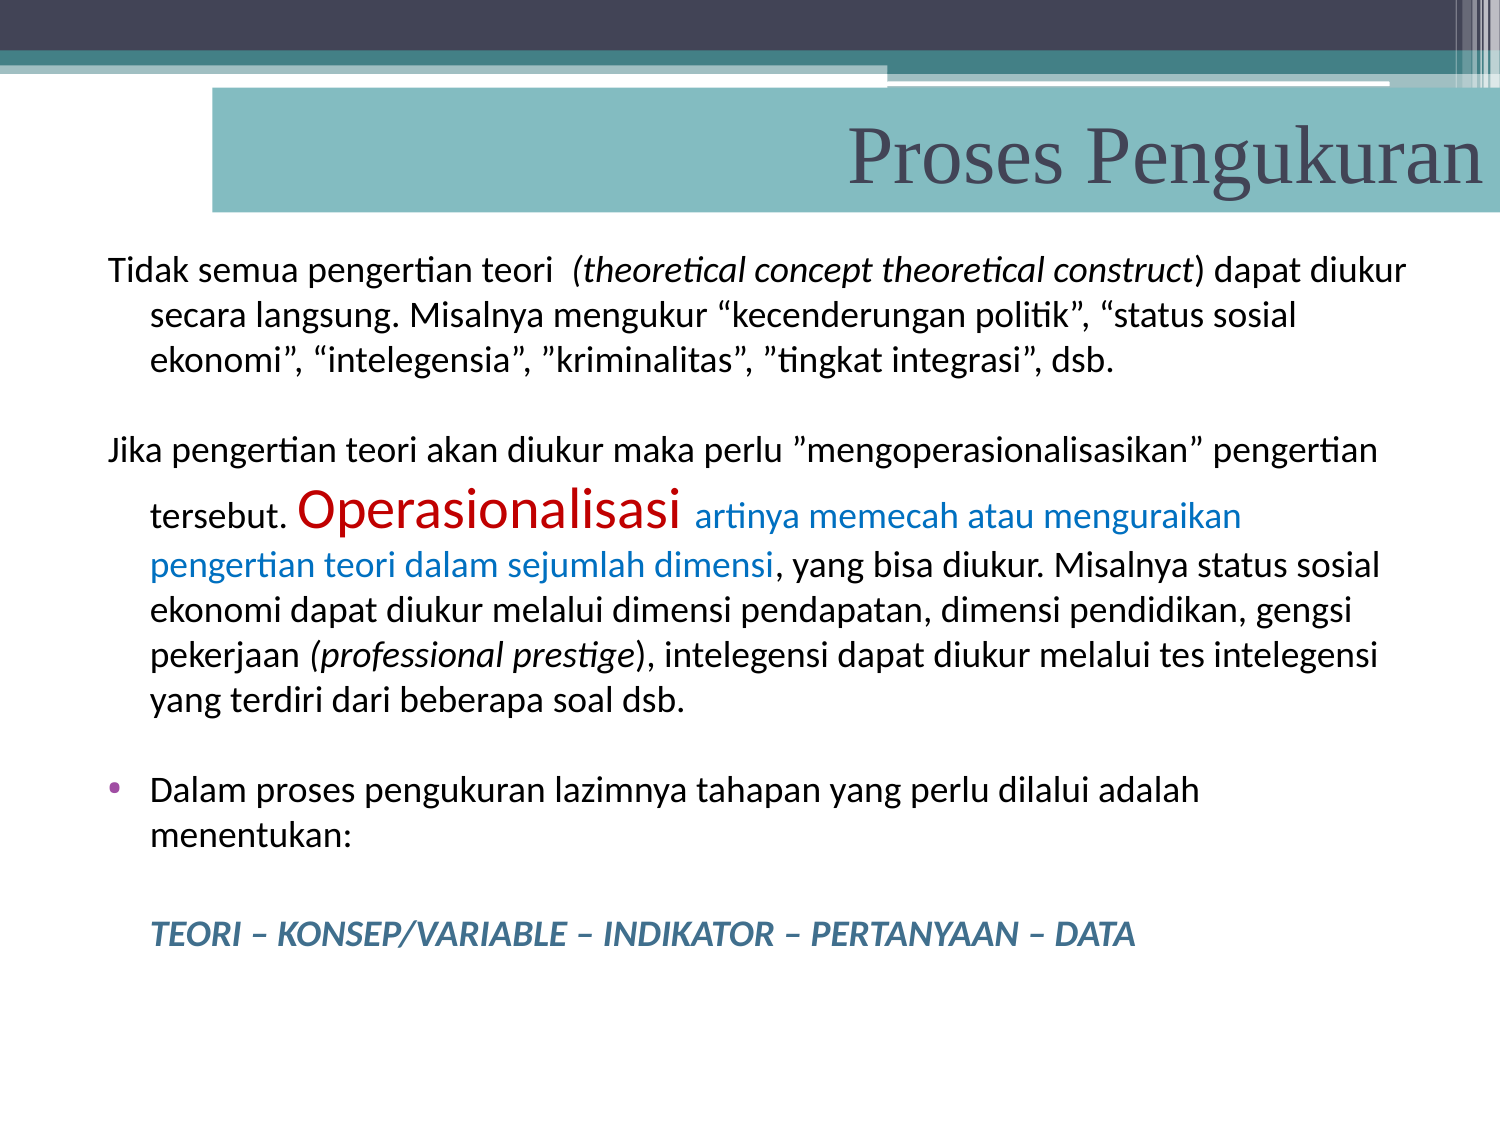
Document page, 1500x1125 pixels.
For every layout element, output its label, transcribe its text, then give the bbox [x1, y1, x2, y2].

title Proses Pengukuran [212, 87, 1500, 213]
list Tidak semua pengertian teori (theoretical concept theoretical construct) dapat diukur secara langsung. Misalnya mengukur “kecenderungan politik”, “status sosial ekonomi”, “intelegensia”, ”kriminalitas”, ”tingkat integrasi”, dsb. Jika pengertian teori akan diukur maka perlu ”mengoperasionalisasikan” pengertian tersebut. Operasionalisasi artinya memecah atau menguraikan pengertian teori dalam sejumlah dimensi, yang bisa diukur. Misalnya status sosial ekonomi dapat diukur melalui dimensi pendapatan, dimensi pendidikan, gengsi pekerjaan (professional prestige), intelegensi dapat diukur melalui tes intelegensi yang terdiri dari beberapa soal dsb. Dalam proses pengukuran lazimnya tahapan yang perlu dilalui adalah menentukan: TEORI – KONSEP/VARIABLE – INDIKATOR – PERTANYAAN – DATA [75, 237, 1425, 1066]
